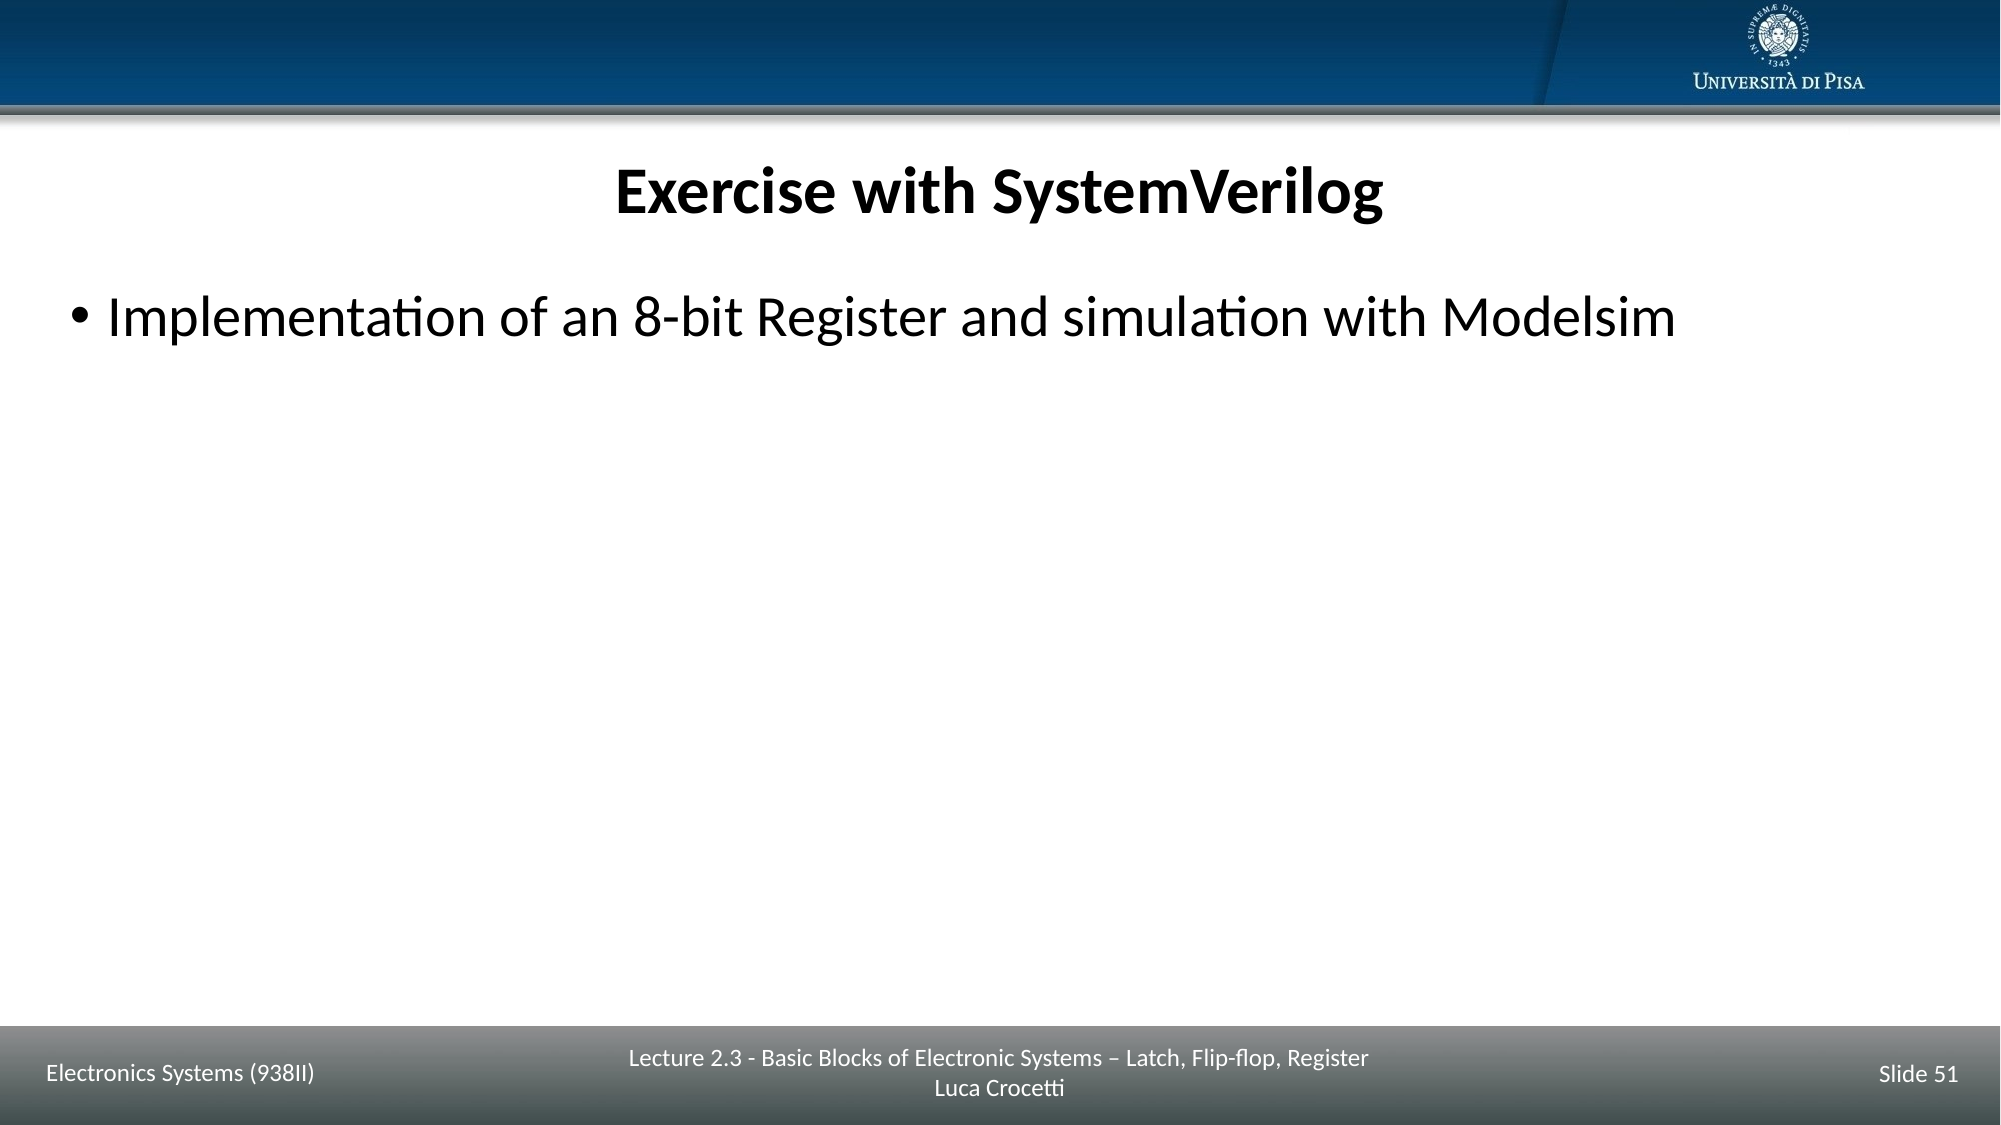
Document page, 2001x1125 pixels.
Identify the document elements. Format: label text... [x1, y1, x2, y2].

picture [0, 0, 2001, 1125]
title Exercise with SystemVerilog [55, 138, 1945, 244]
list Implementation of an 8-bit Register and simulation with Modelsim [55, 278, 1945, 993]
